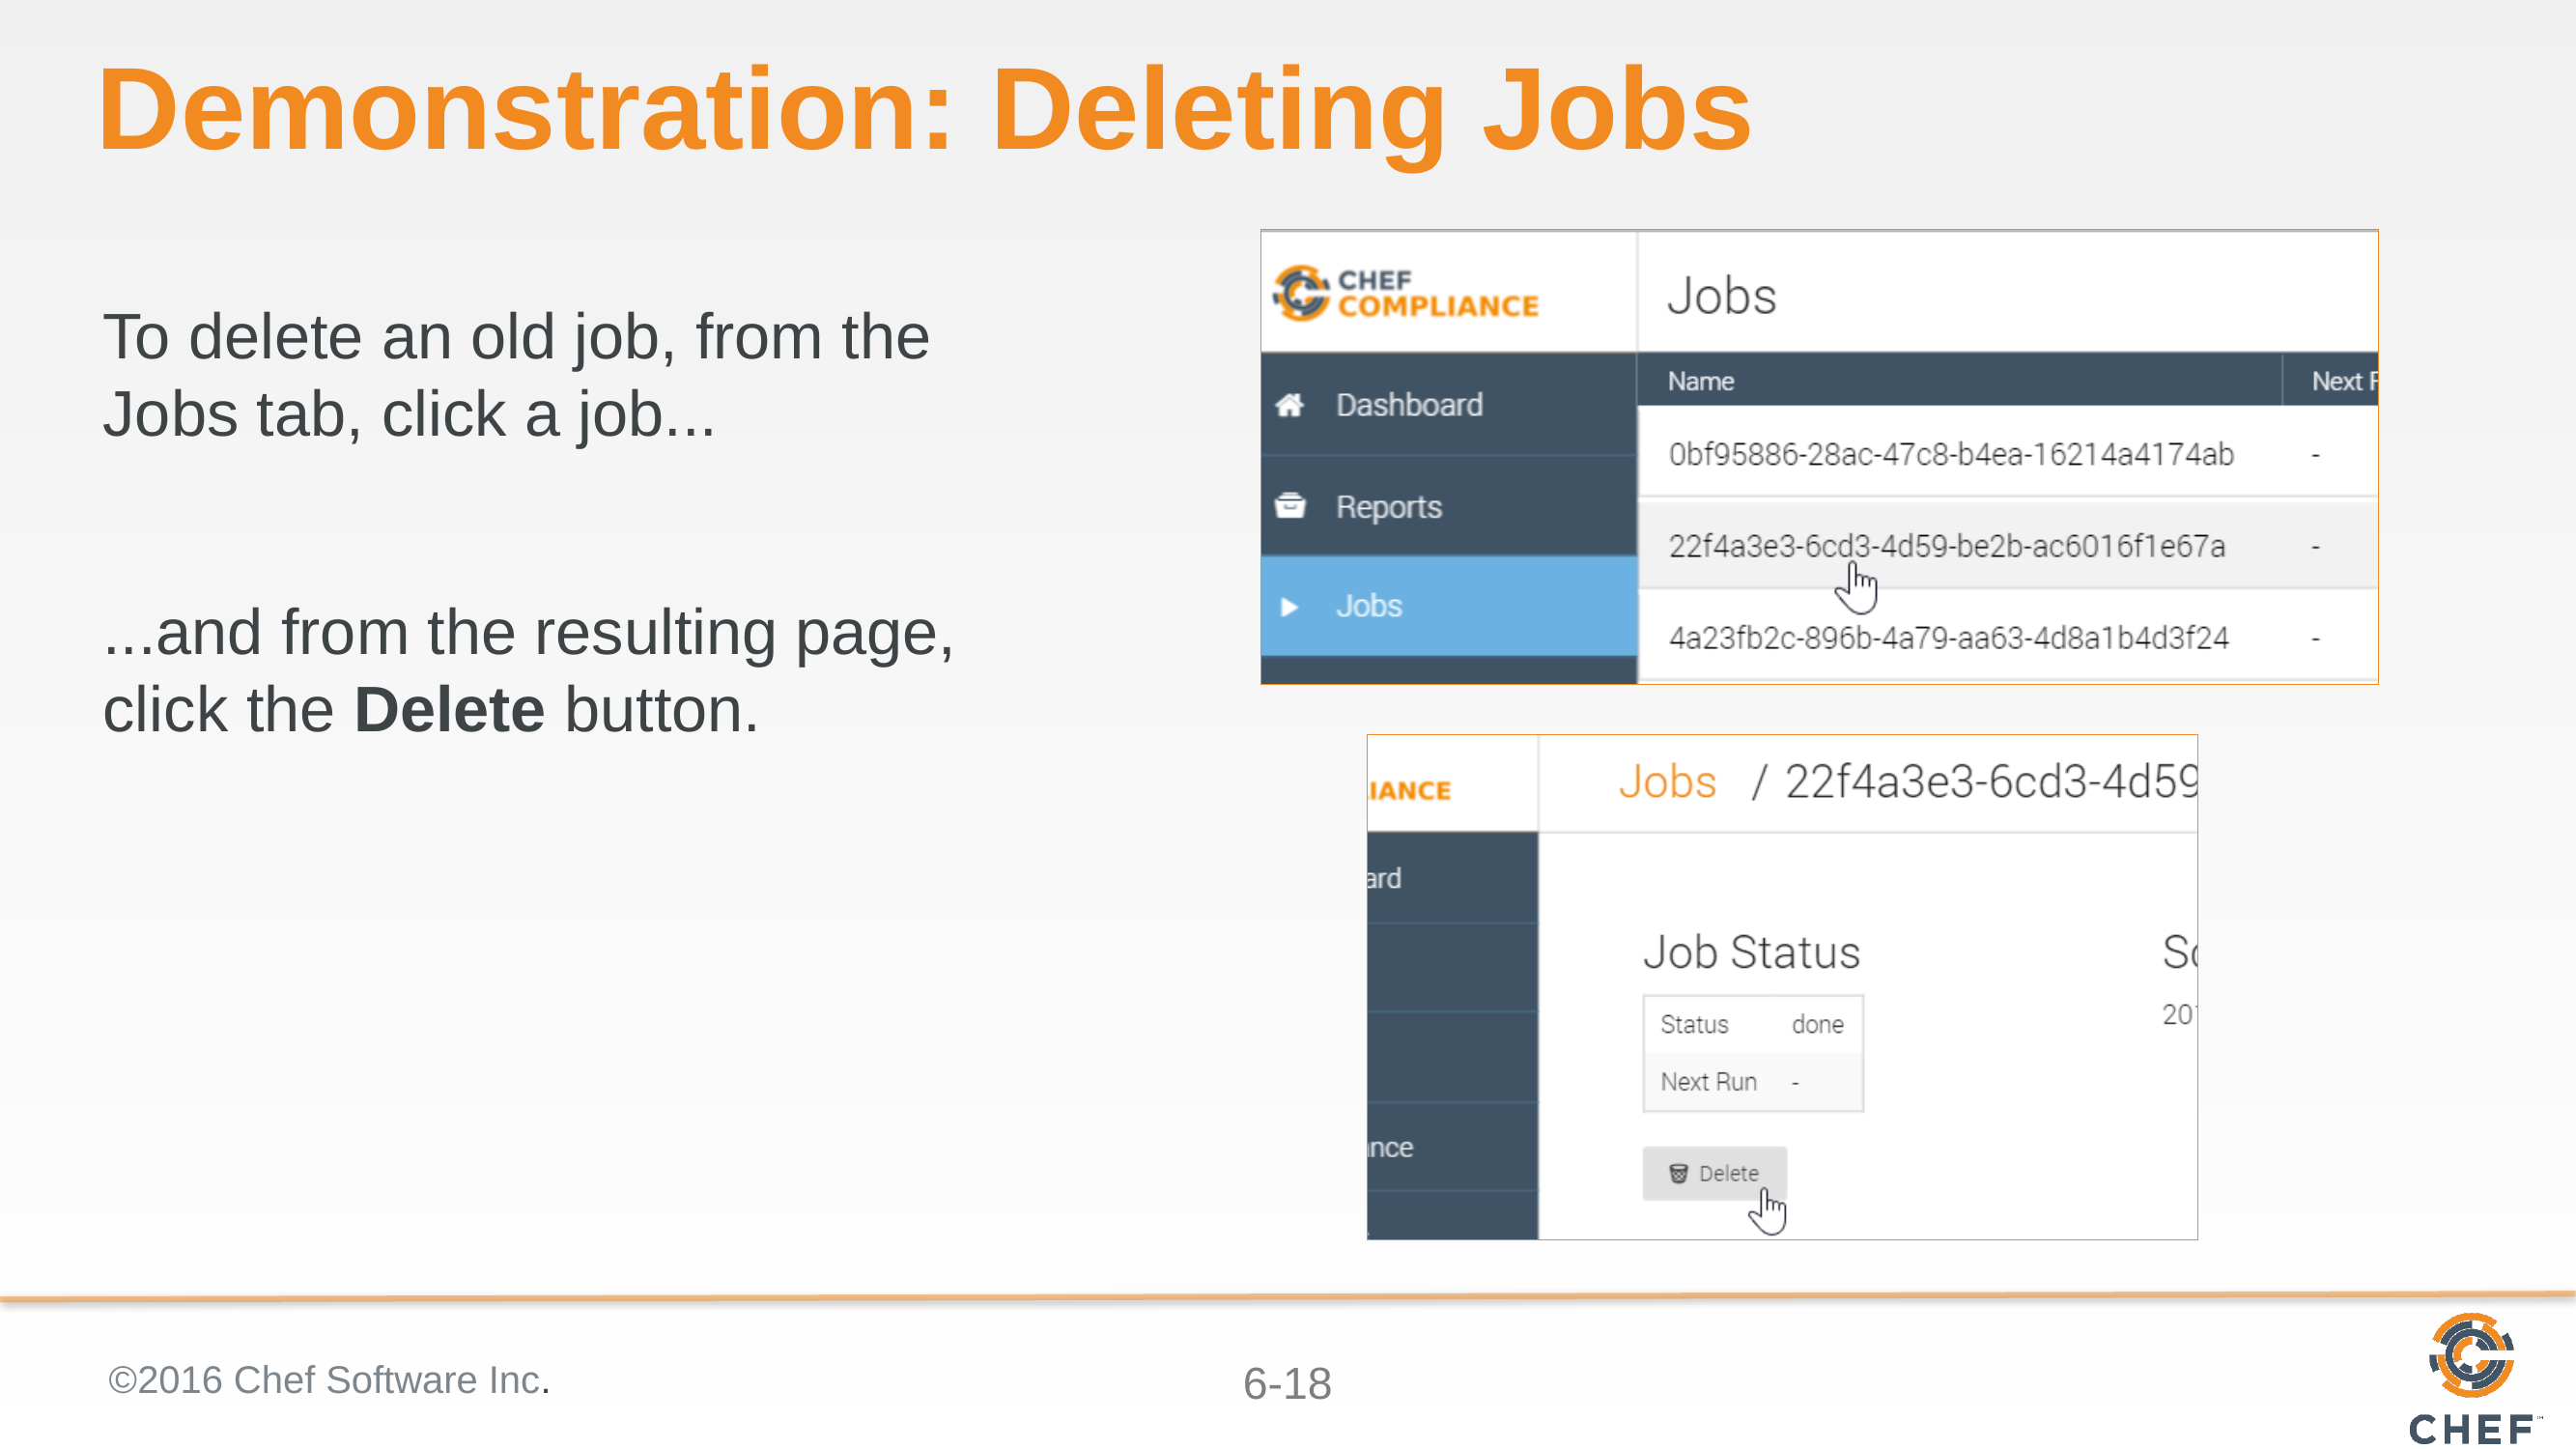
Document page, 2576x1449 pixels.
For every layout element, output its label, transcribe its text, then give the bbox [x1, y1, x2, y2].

picture [1260, 229, 2379, 685]
title Demonstration: Deleting Jobs [96, 48, 2463, 180]
picture [1366, 734, 2199, 1241]
list To delete an old job, from the Jobs tab, click a job... ...and from the resulting page, click the Delete button. [102, 294, 1074, 1142]
picture [2399, 1297, 2551, 1449]
